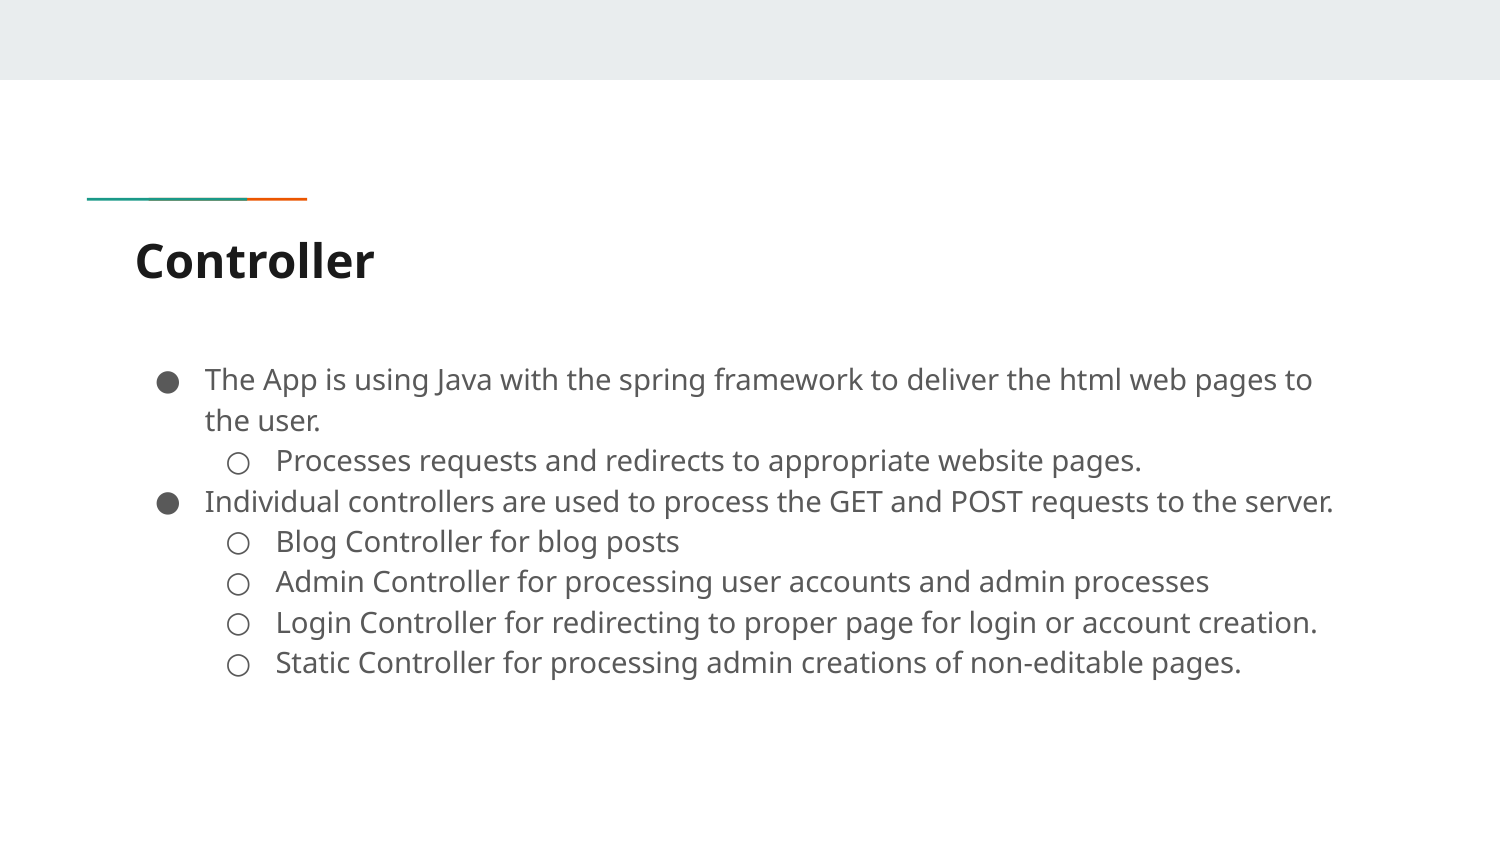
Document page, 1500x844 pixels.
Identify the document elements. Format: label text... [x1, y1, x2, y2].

list The App is using Java with the spring framework to deliver the html web pages to the user. Processes requests and redirects to appropriate website pages. Individual controllers are used to process the GET and POST requests to the server. Blog Controller for blog posts Admin Controller for processing user accounts and admin processes Login Controller for redirecting to proper page for login or account creation. Static Controller for processing admin creations of non-editable pages. [119, 341, 1381, 712]
title Controller [119, 216, 1381, 305]
